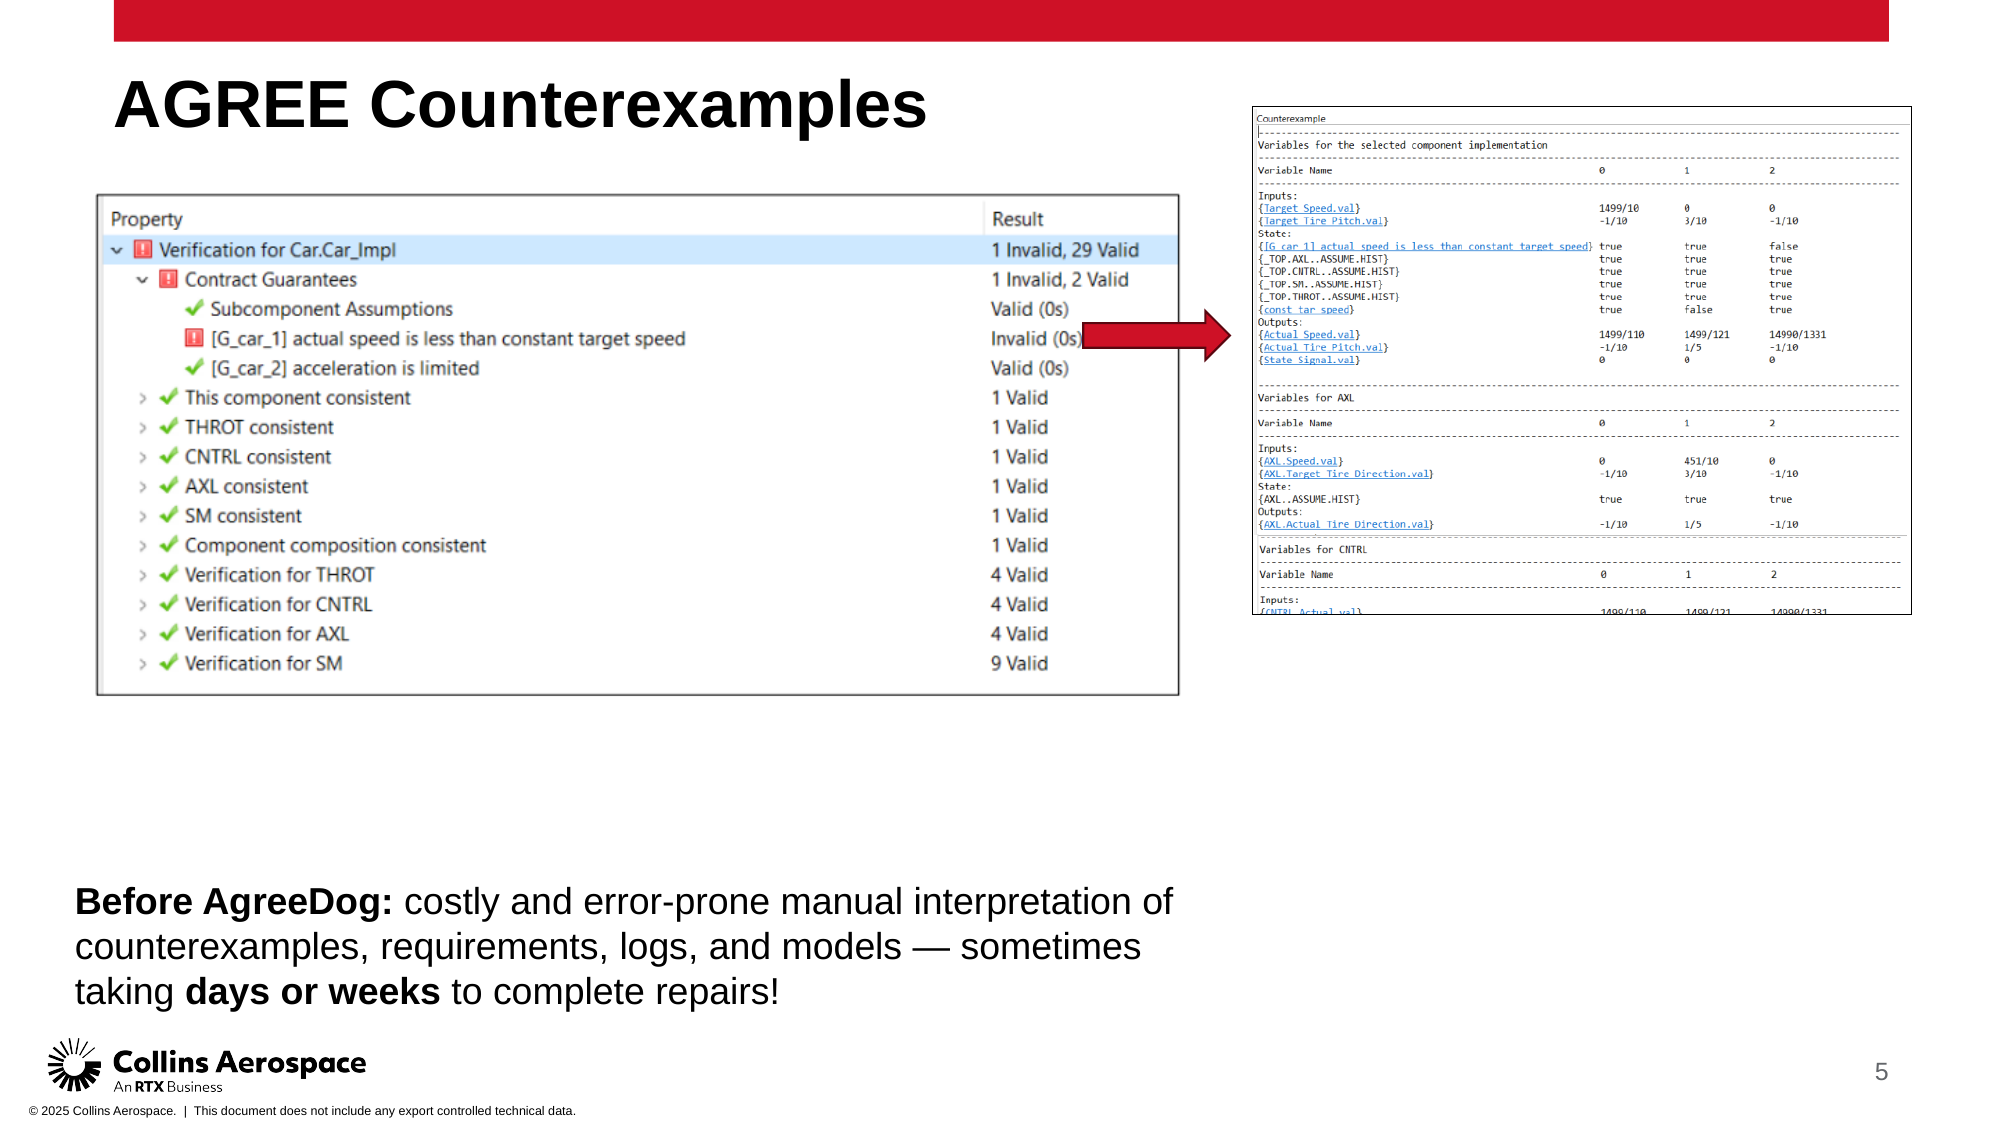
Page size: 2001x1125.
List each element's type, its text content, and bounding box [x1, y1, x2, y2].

picture [47, 1038, 366, 1092]
picture [1251, 106, 1912, 616]
text_box [1189, 310, 1230, 361]
text_box Before AgreeDog: costly and error-prone manual interpretation of counterexamples, requirements, logs, and models — sometimes taking days or weeks to complete repairs! [60, 870, 1200, 1011]
text_box AGREE Counterexamples [113, 76, 1888, 188]
text_box © 2025 Collins Aerospace. | This document does not include any export controlled technical data. [13, 1095, 1667, 1121]
text_box <number> [1801, 1055, 1889, 1115]
picture [89, 187, 1185, 703]
